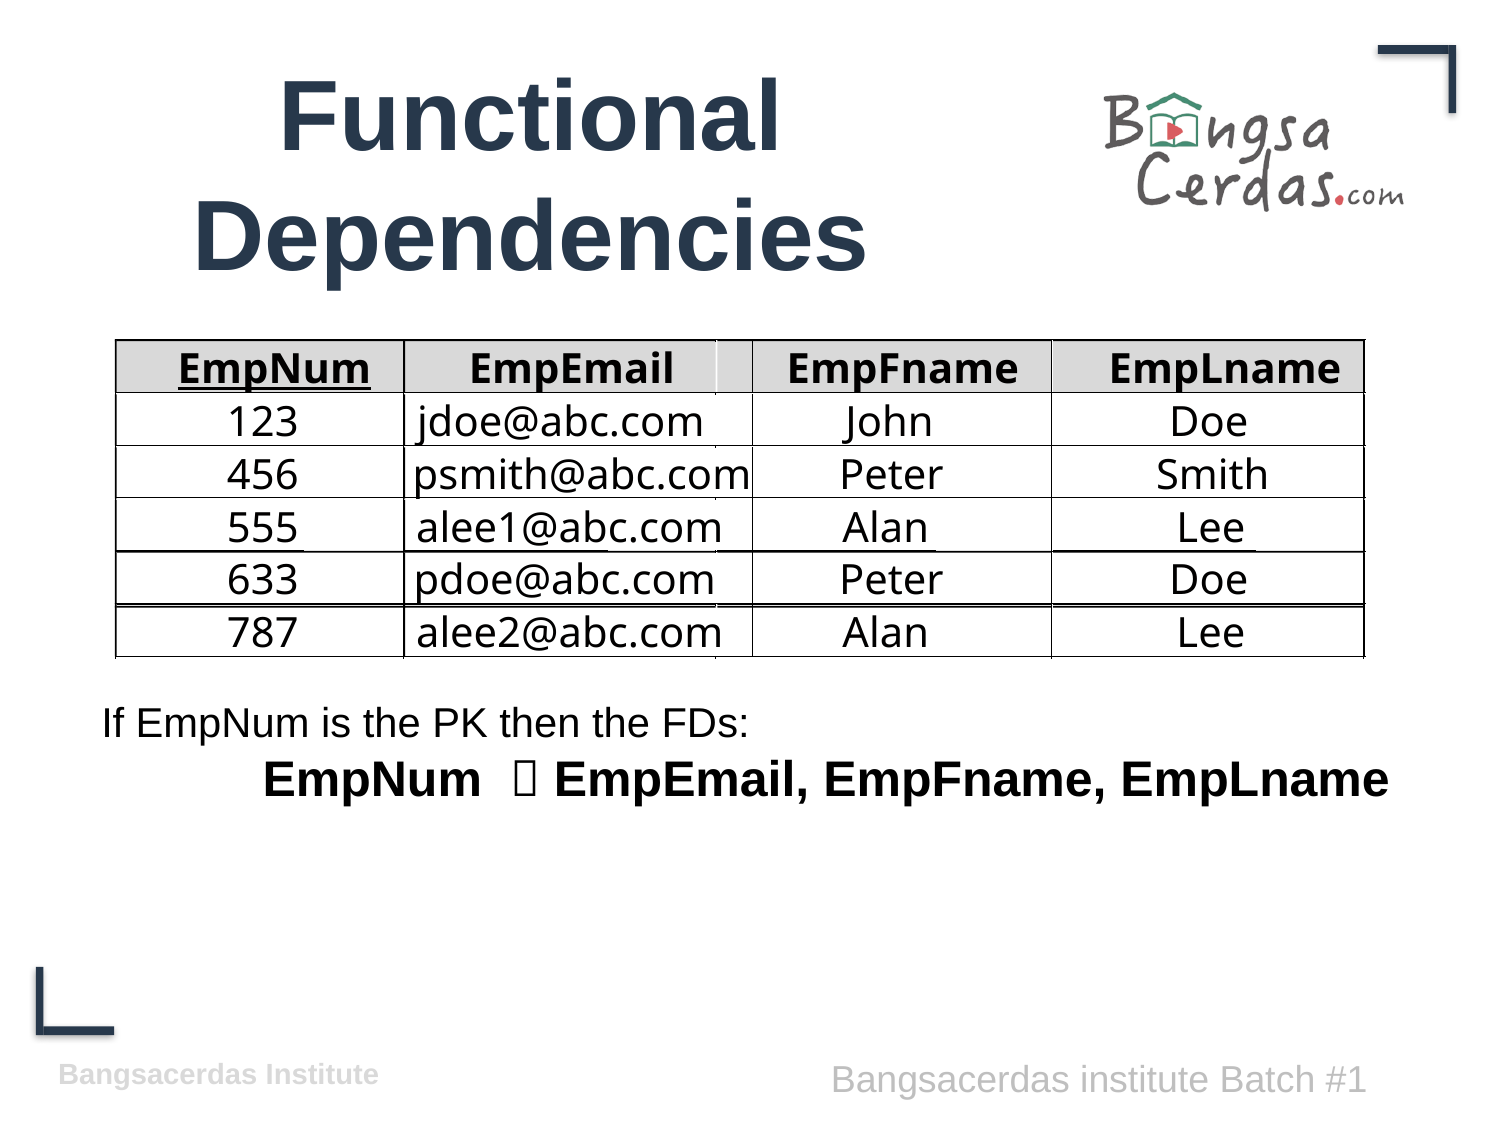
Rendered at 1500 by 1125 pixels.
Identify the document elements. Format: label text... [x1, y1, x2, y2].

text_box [114, 339, 1366, 659]
text_box If EmpNum is the PK then the FDs: EmpNum  EmpEmail, EmpFname, EmpLname [86, 688, 1419, 814]
table_cell 201302 [1074, 89, 1425, 212]
title Functional Dependencies [75, 45, 988, 297]
